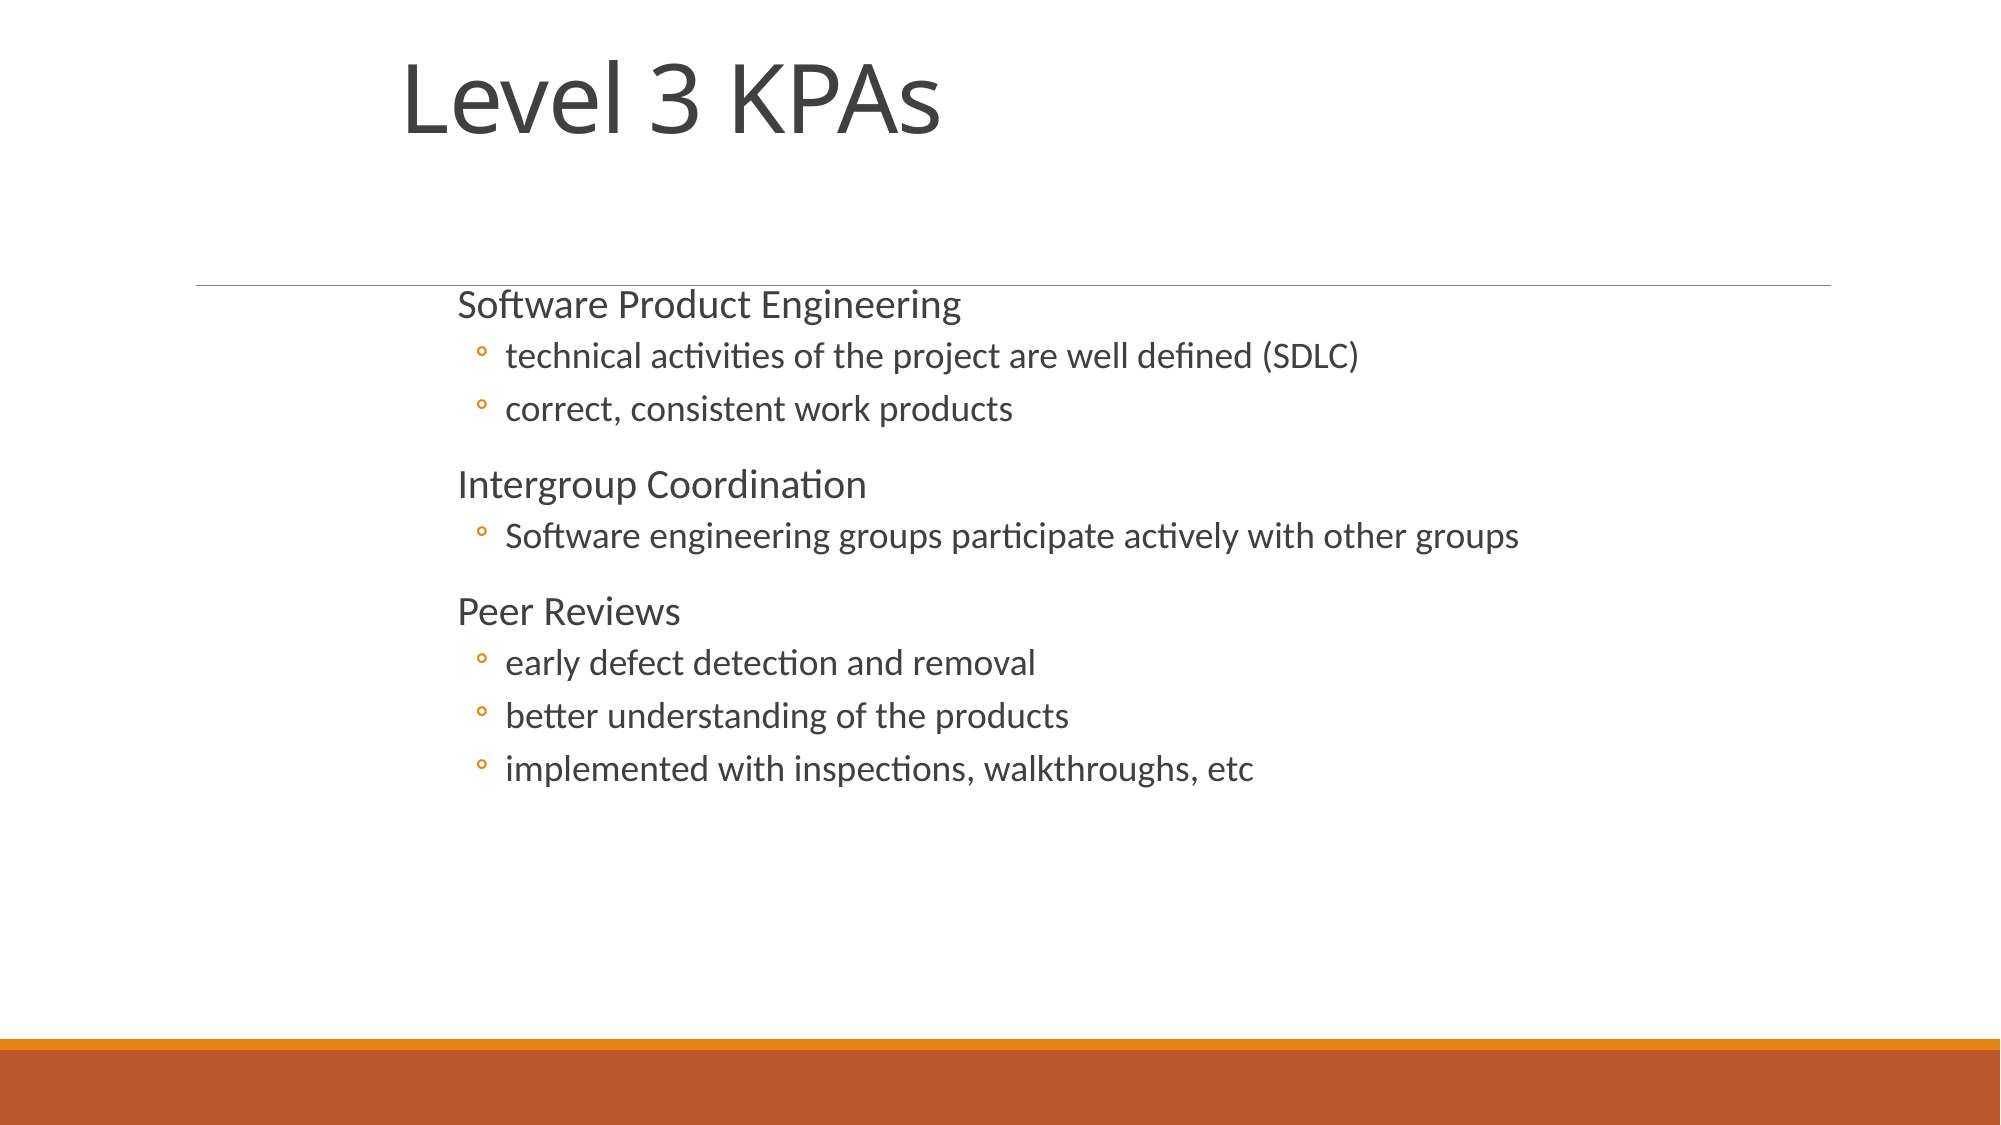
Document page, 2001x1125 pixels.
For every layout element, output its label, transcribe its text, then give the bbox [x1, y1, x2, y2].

title Level 3 KPAs [384, 47, 1623, 161]
list Software Product Engineering technical activities of the project are well defined (SDLC) correct, consistent work products Intergroup Coordination Software engineering groups participate actively with other groups Peer Reviews early defect detection and removal better understanding of the products implemented with inspections, walkthroughs, etc [442, 275, 1718, 1000]
